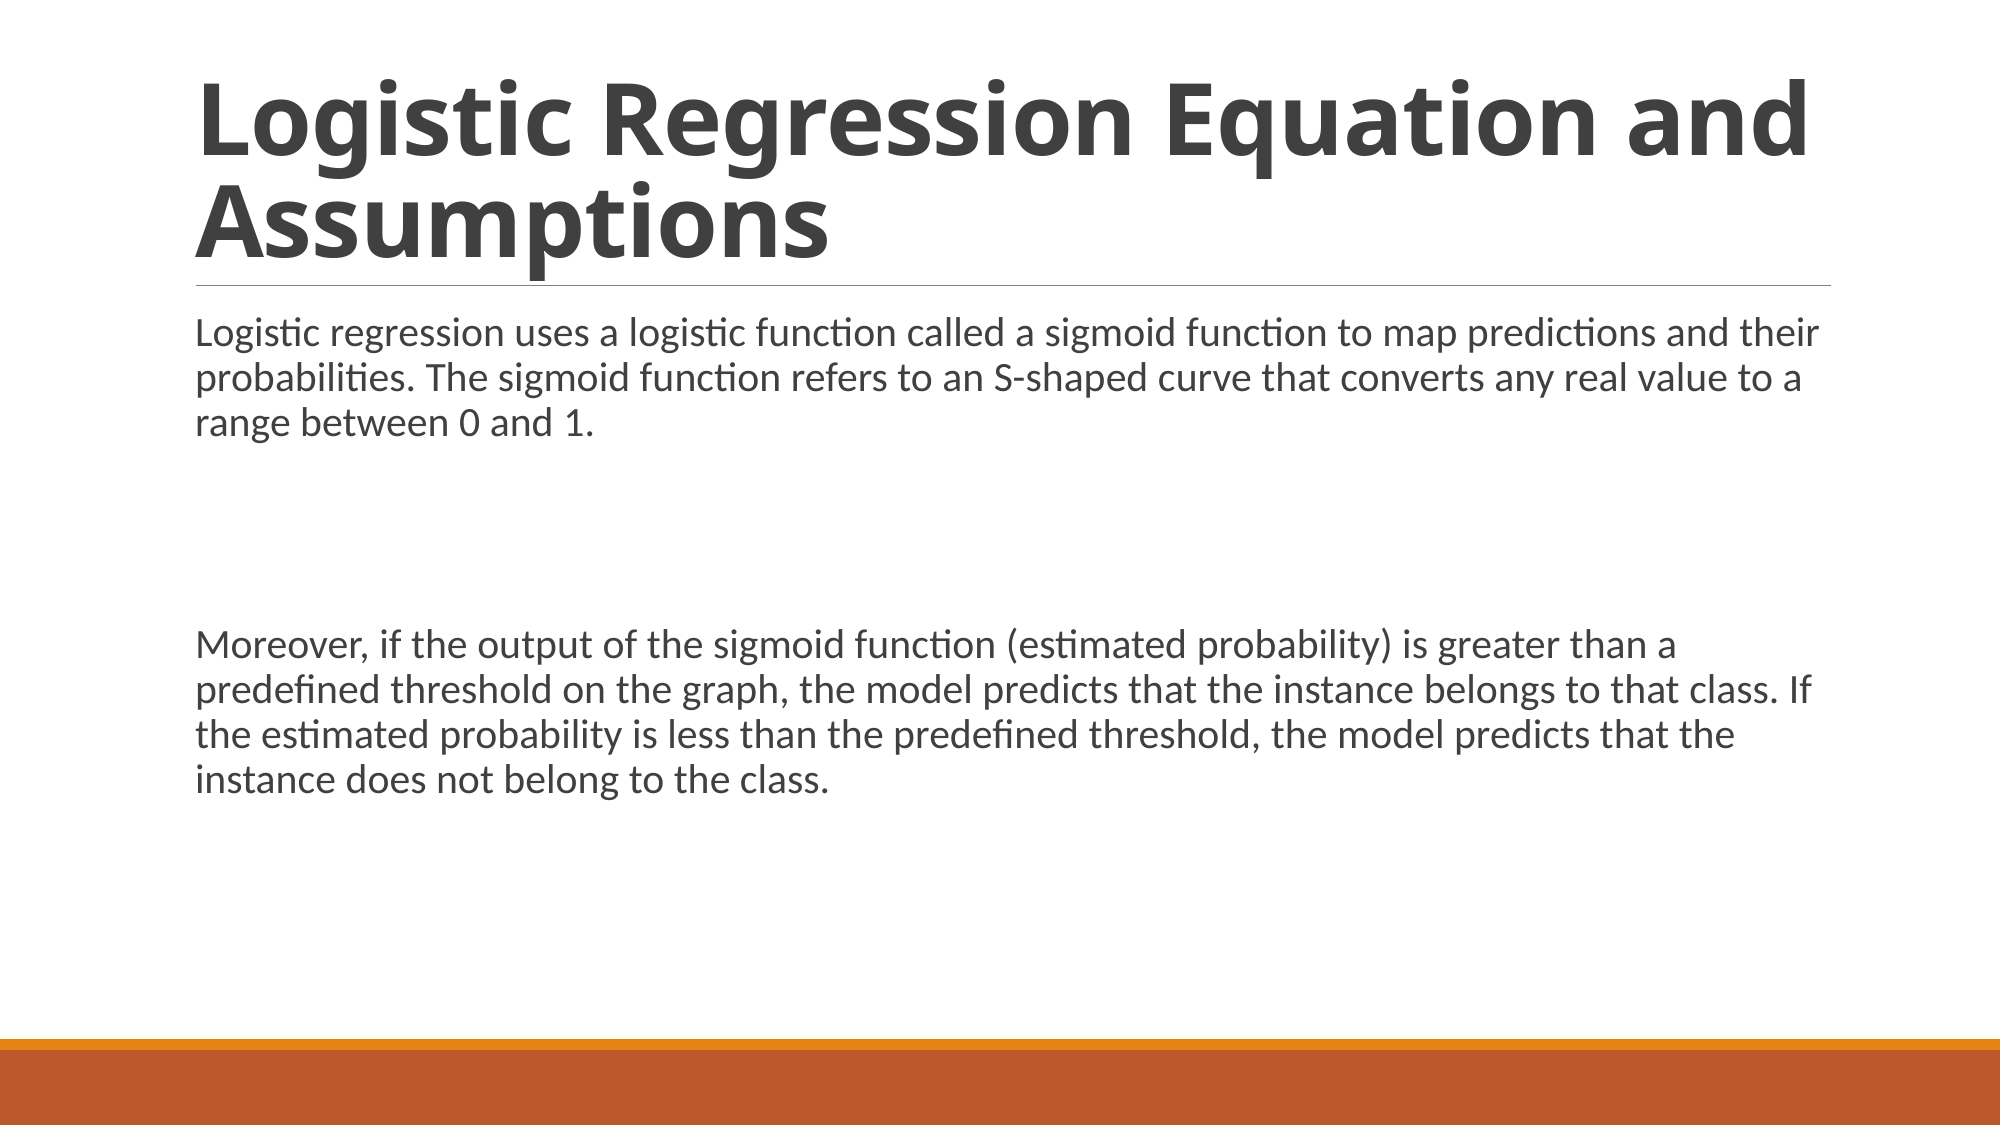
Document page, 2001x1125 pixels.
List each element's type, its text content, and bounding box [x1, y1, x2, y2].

title Logistic Regression Equation and Assumptions [180, 47, 1830, 285]
list Logistic regression uses a logistic function called a sigmoid function to map predictions and their probabilities. The sigmoid function refers to an S-shaped curve that converts any real value to a range between 0 and 1. Moreover, if the output of the sigmoid function (estimated probability) is greater than a predefined threshold on the graph, the model predicts that the instance belongs to that class. If the estimated probability is less than the predefined threshold, the model predicts that the instance does not belong to the class. [180, 302, 1830, 963]
